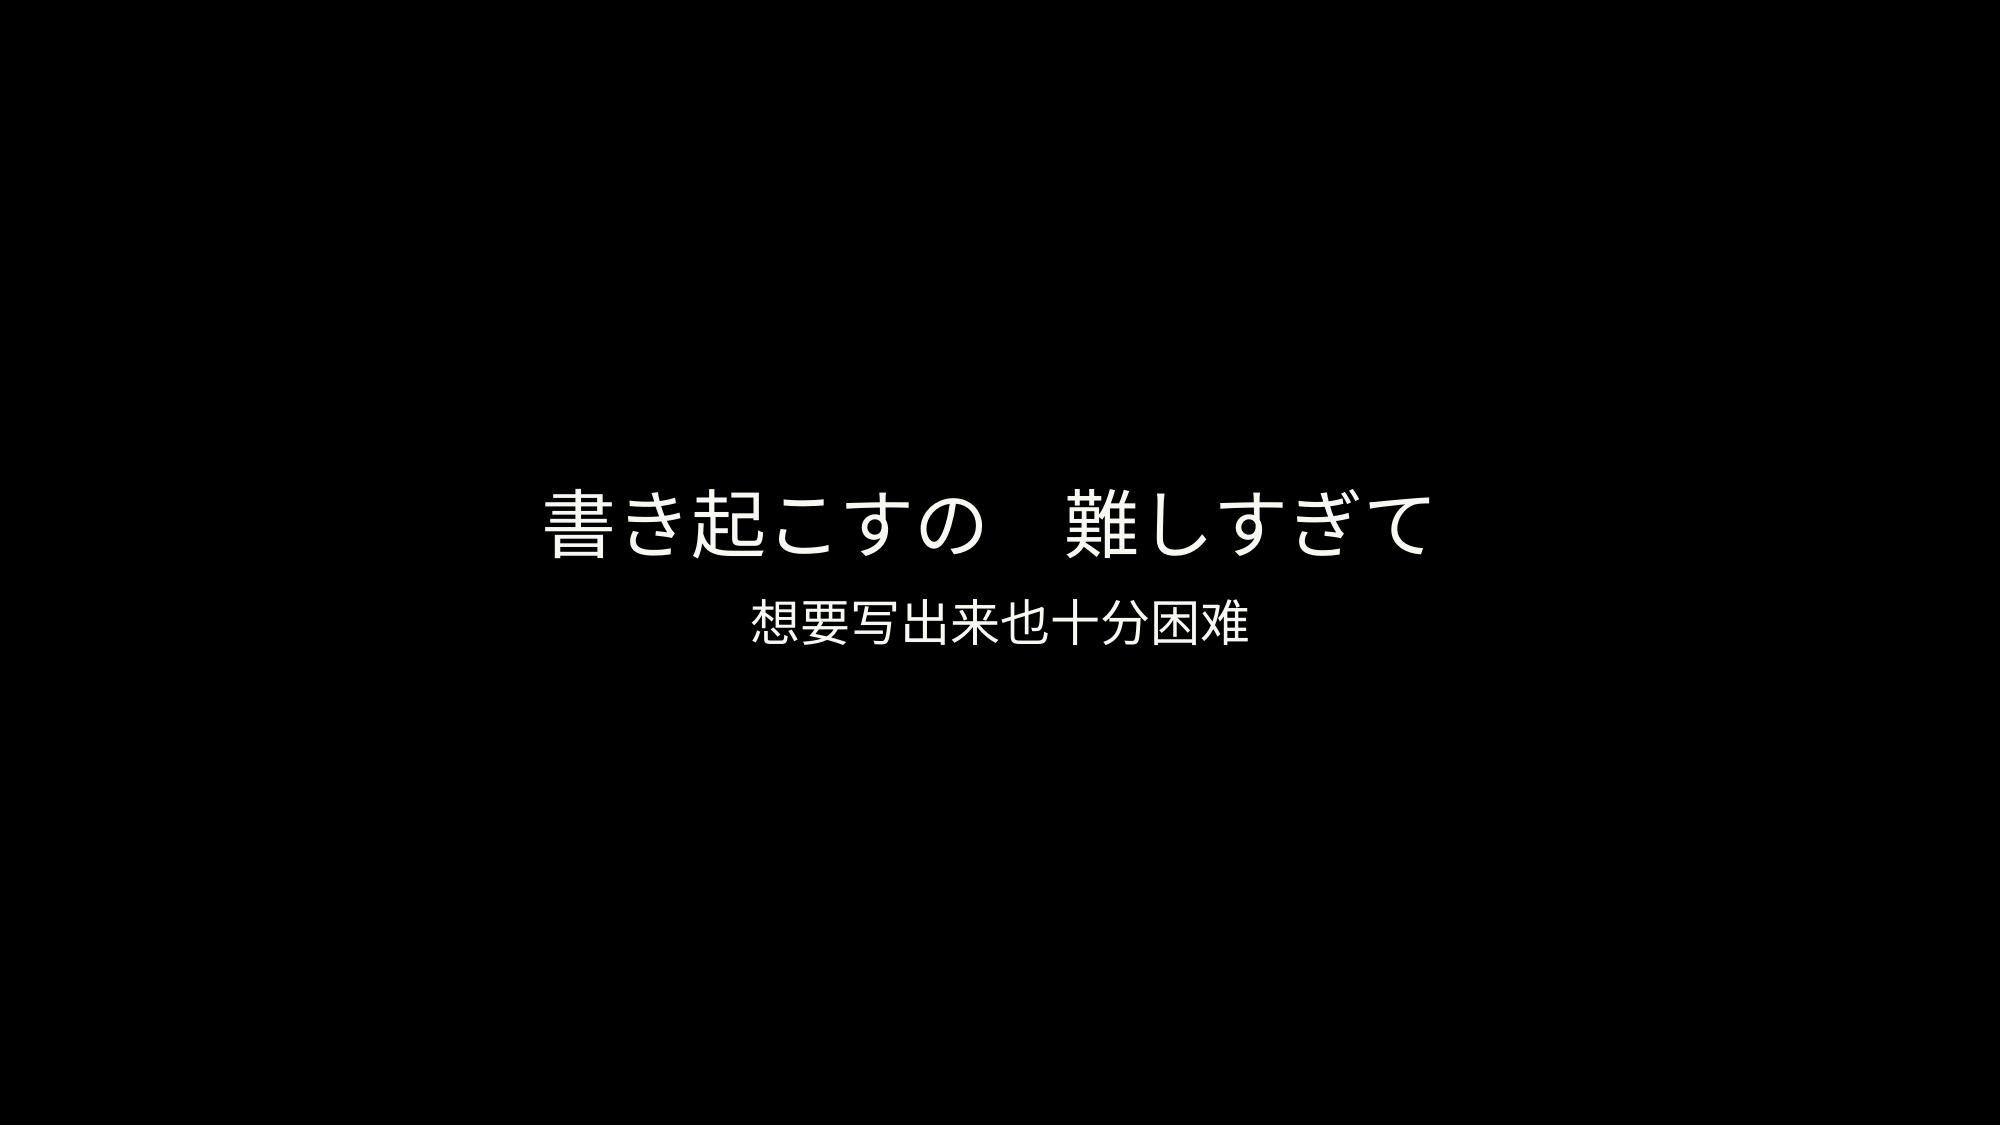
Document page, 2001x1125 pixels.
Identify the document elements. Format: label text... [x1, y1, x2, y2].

subtitle 想要写出来也十分困难 [249, 590, 1750, 863]
title 書き起こすの 難しすぎて [166, 184, 1814, 576]
